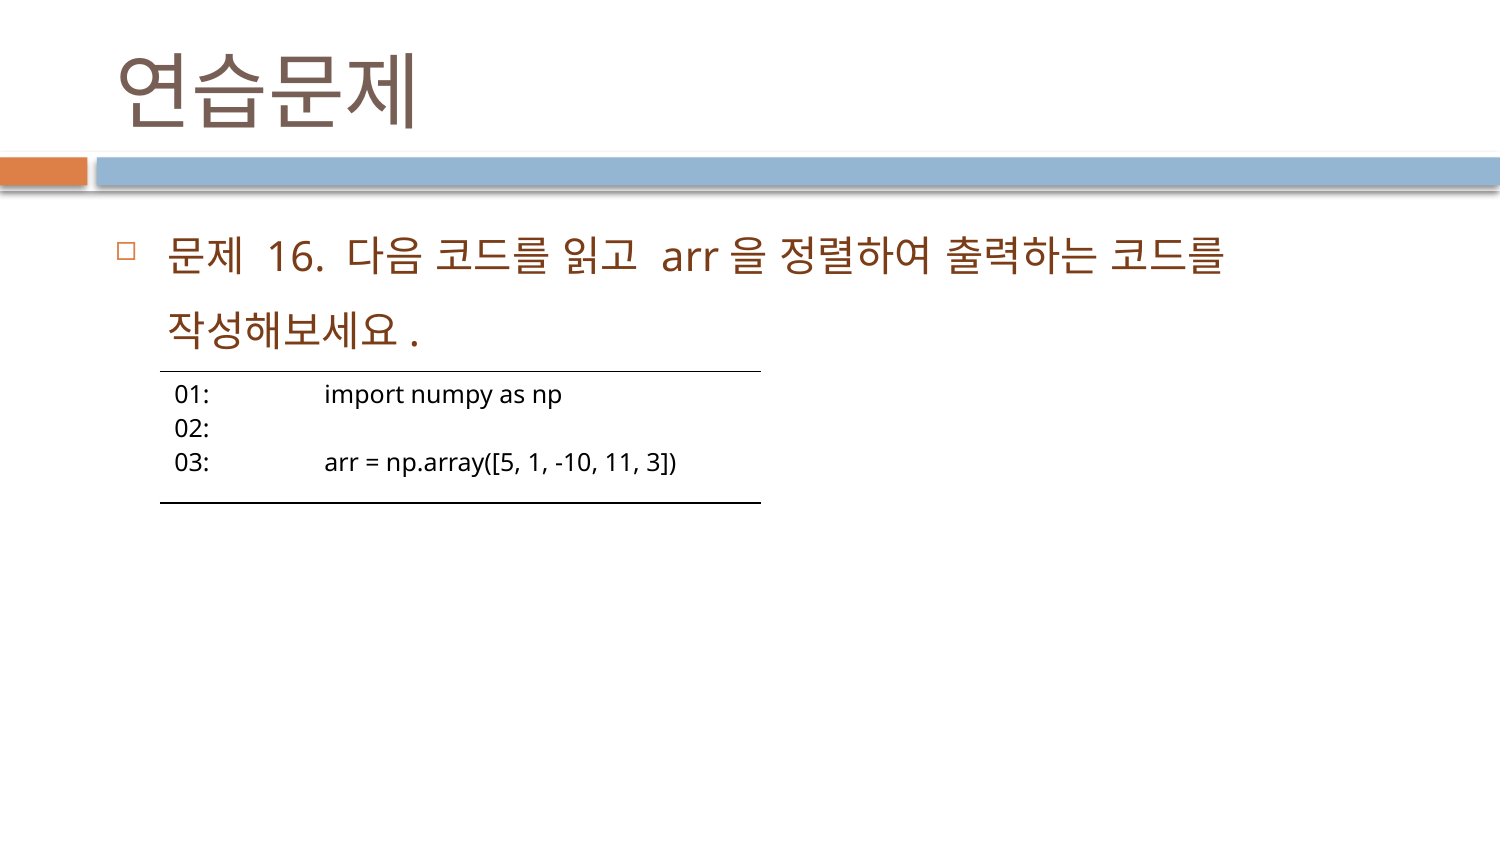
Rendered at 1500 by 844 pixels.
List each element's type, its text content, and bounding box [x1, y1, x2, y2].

title 연습문제 [100, 28, 1438, 150]
list 문제 16. 다음 코드를 읽고 arr을 정렬하여 출력하는 코드를 작성해보세요. [100, 196, 1438, 750]
table_header 01: import numpy as np 02: 03: arr = np.array([5, 1, -10, 11, 3]) [160, 372, 761, 502]
